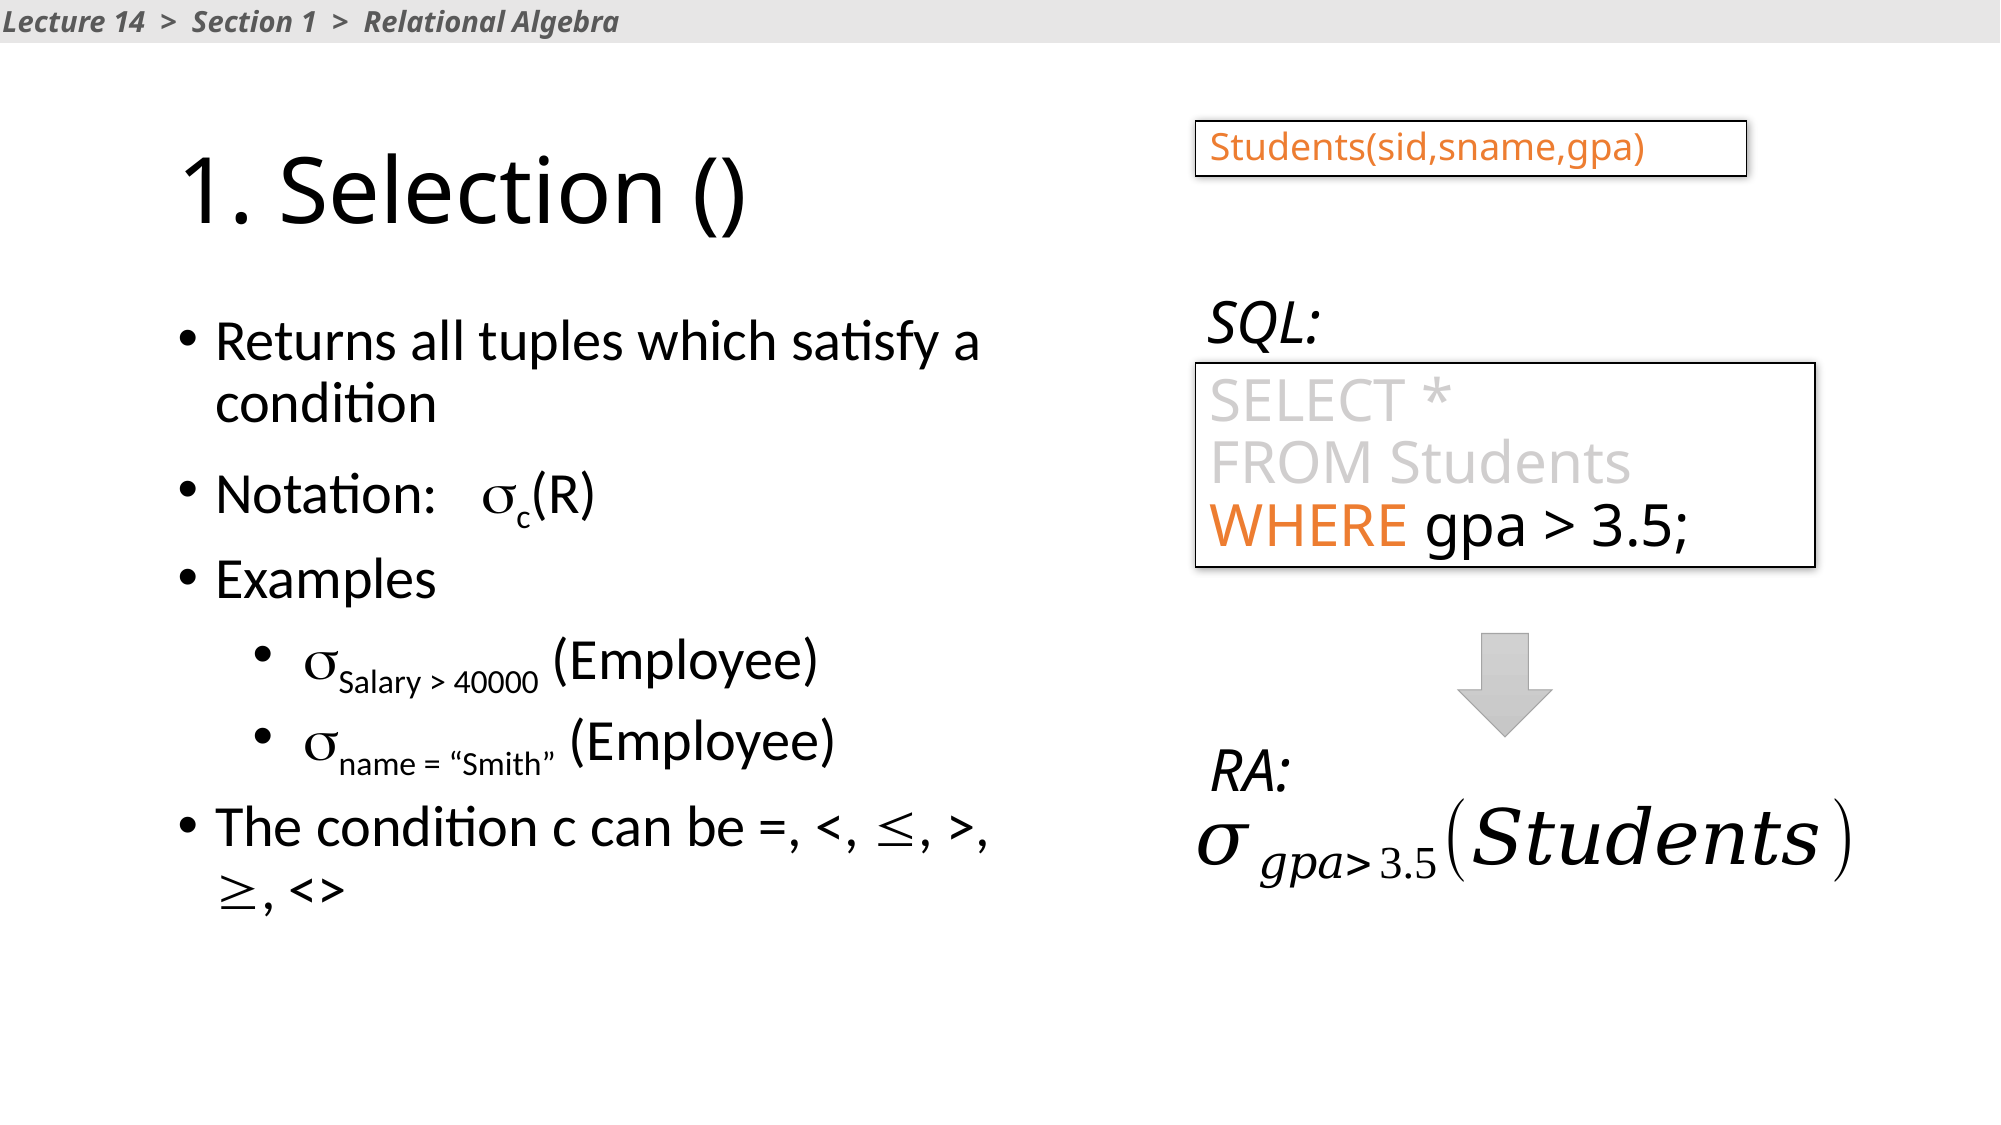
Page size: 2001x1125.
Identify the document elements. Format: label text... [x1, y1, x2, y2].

text_box [1456, 632, 1554, 738]
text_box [0, 0, 2000, 47]
text_box SQL: [1192, 277, 1337, 363]
list Returns all tuples which satisfy a condition Notation: sc(R) Examples sSalary > 40000 (Employee) sname = “Smith” (Employee) The condition c can be =, <, , >, , <> [162, 302, 1048, 1028]
text_box SELECT * FROM Students WHERE gpa > 3.5; [1195, 363, 1815, 567]
text_box RA: [1195, 725, 1306, 811]
text_box Students(sid,sname,gpa) [1195, 120, 1747, 177]
